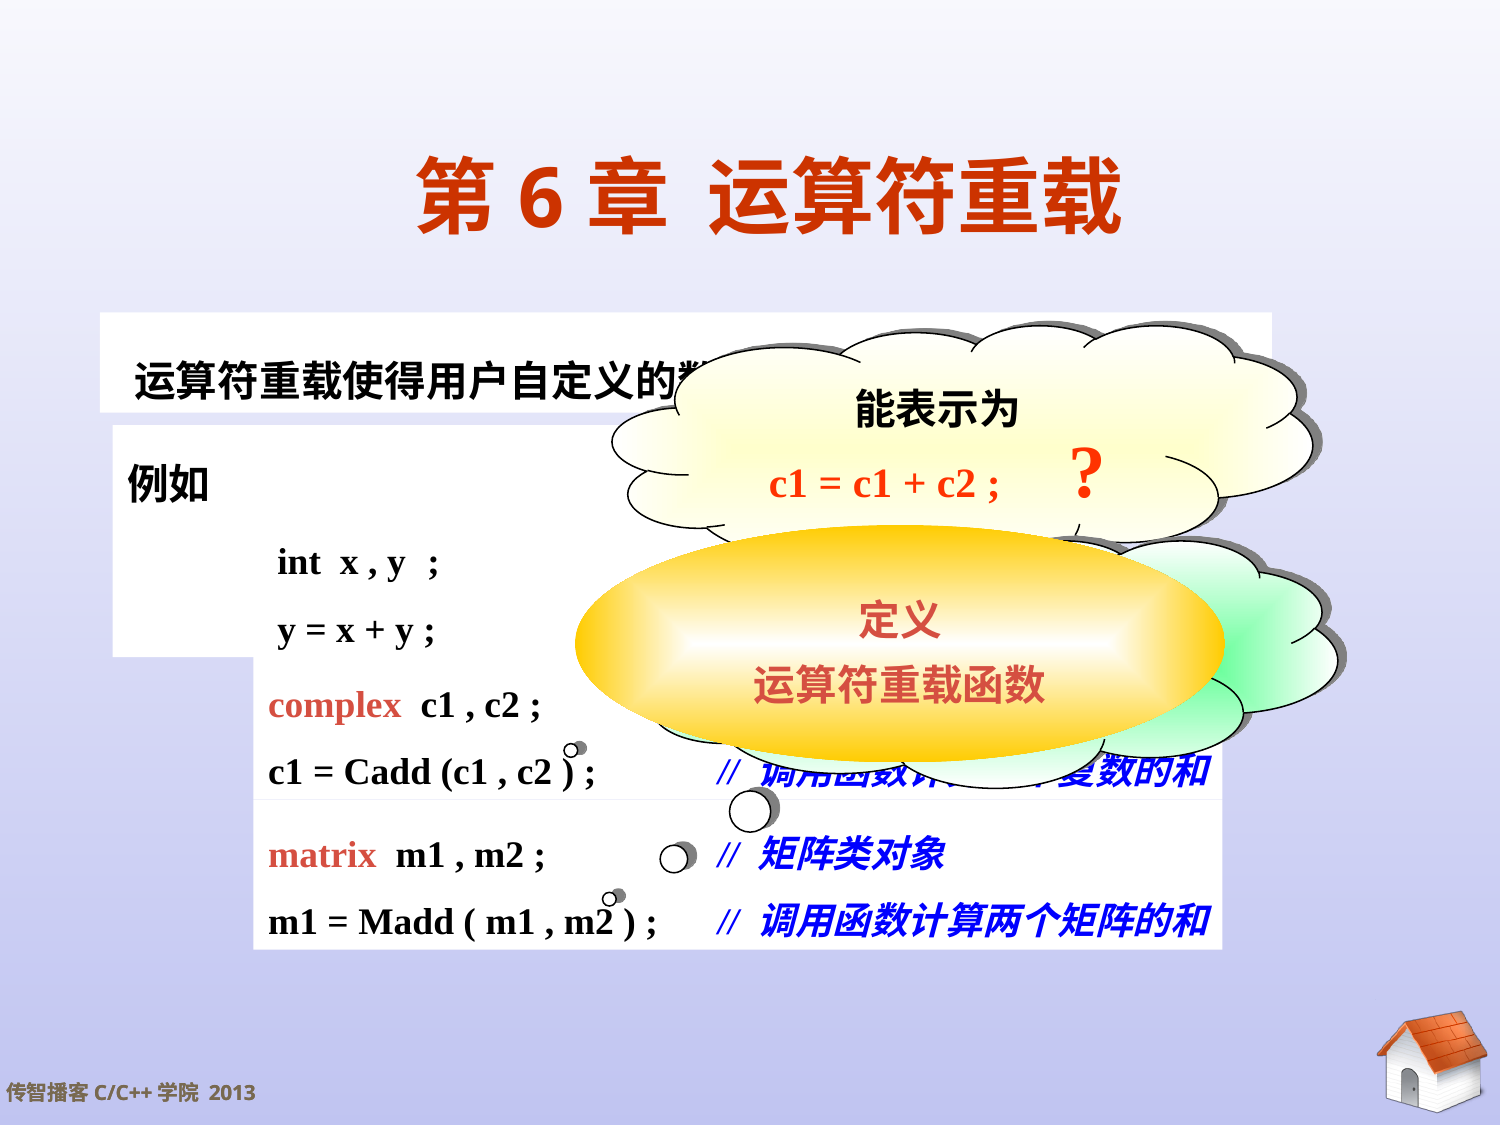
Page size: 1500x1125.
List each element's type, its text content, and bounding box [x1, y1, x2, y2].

text_box complex c1 , c2 ; // 复数类对象 c1 = Cadd (c1 , c2 ) ; // 调用函数计算两个复数的和 [253, 649, 1223, 800]
text_box 运算符重载使得用户自定义的数据以一种更简洁的方式工作 [99, 312, 1272, 413]
text_box 能表示为 m1 = m1 + m2 ; ? [729, 790, 771, 833]
text_box 能表示为 m1 = m1 + m2 ; ? [736, 540, 1338, 789]
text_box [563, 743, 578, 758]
title 第6章 运算符重载 [312, 125, 1225, 263]
text_box 能表示为 m1 = m1 + m2 ; ? [660, 845, 688, 873]
picture [1375, 999, 1488, 1124]
text_box 定义 运算符重载函数 [575, 524, 1226, 763]
text_box matrix m1 , m2 ; // 矩阵类对象 m1 = Madd ( m1 , m2 ) ; // 调用函数计算两个矩阵的和 [253, 800, 1223, 950]
text_box 能表示为 c1 = c1 + c2 ; ? [611, 325, 1313, 543]
text_box 例如 int x , y ; y = x + y ; [112, 425, 727, 658]
text_box 能表示为 m1 = m1 + m2 ; ? [659, 724, 721, 744]
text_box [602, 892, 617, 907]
